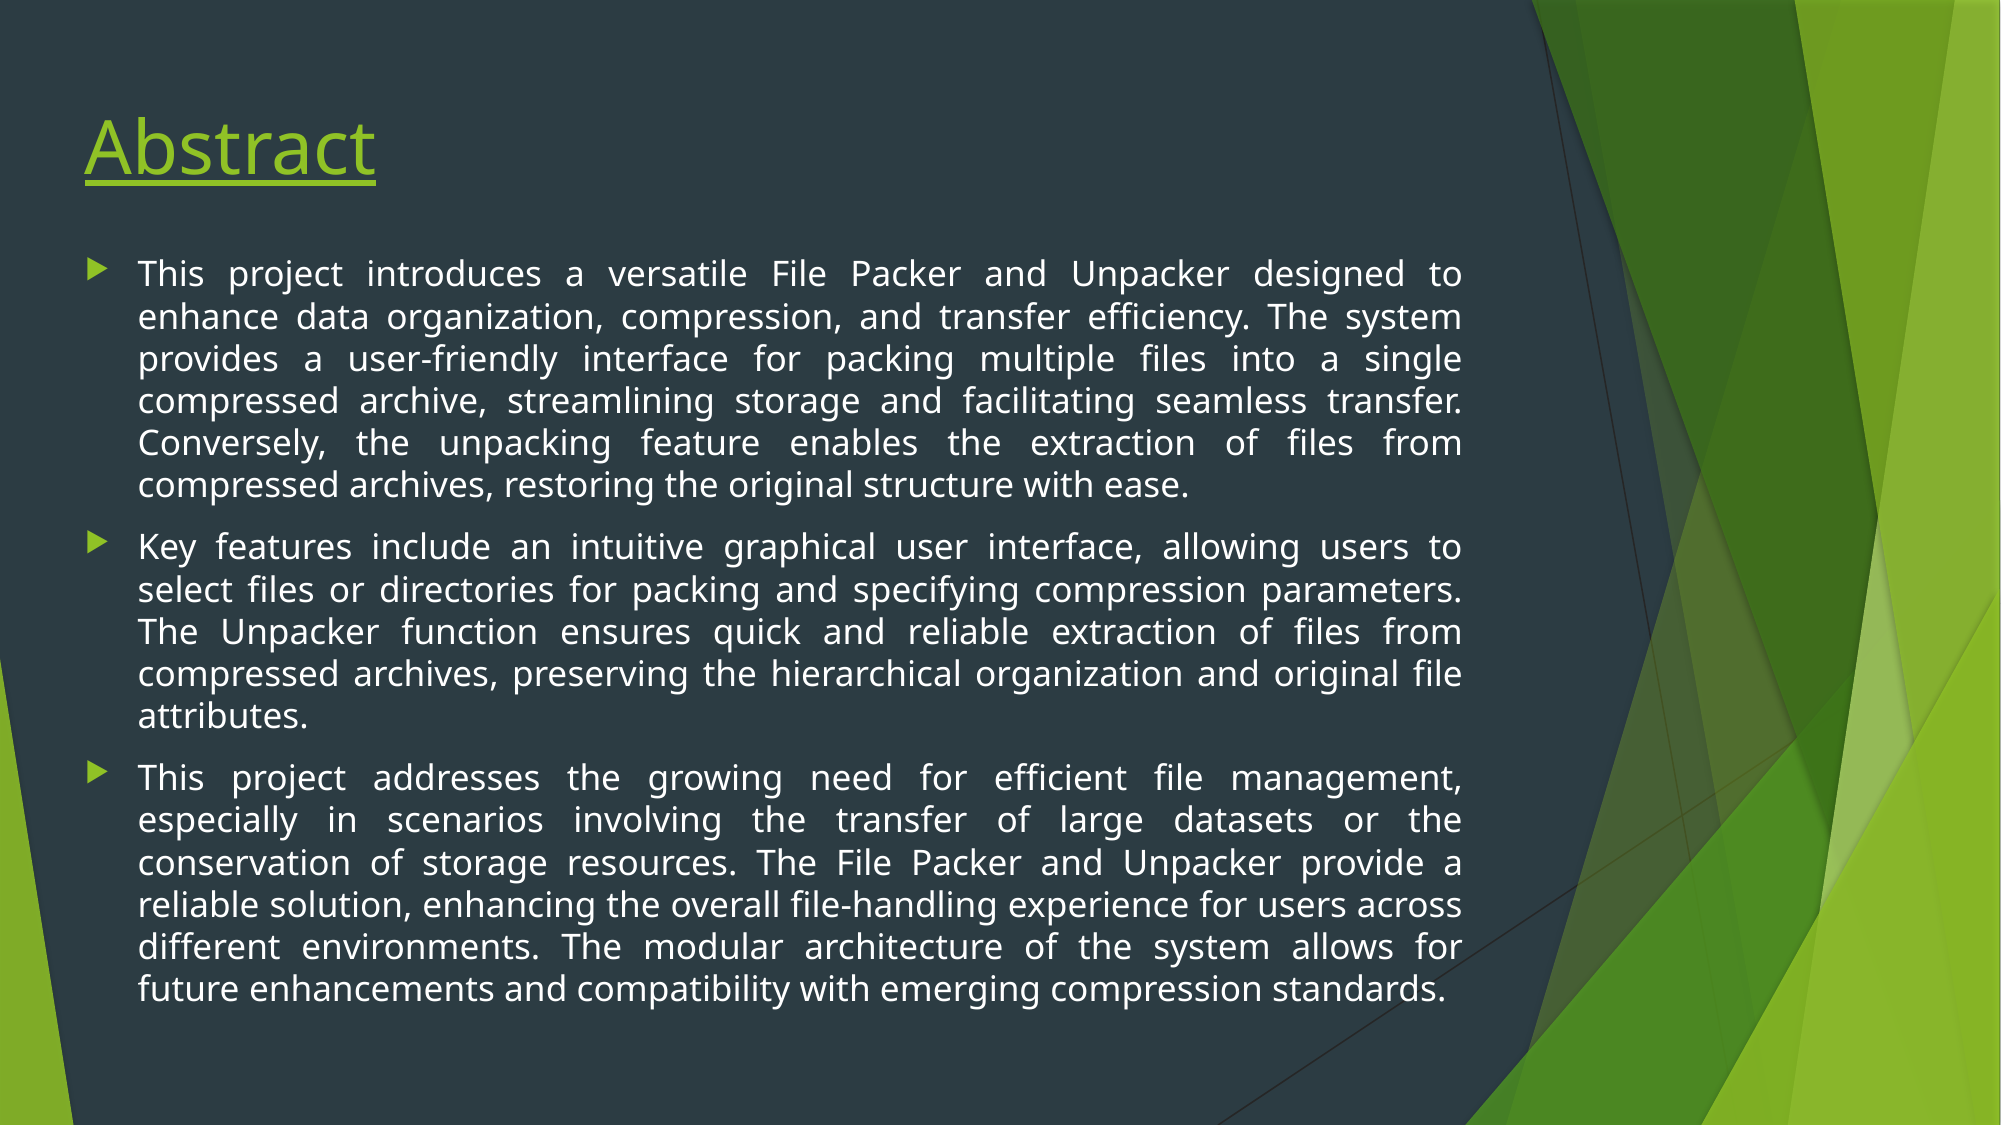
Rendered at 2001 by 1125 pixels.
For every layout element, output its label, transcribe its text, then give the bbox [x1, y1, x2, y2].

list This project introduces a versatile File Packer and Unpacker designed to enhance data organization, compression, and transfer efficiency. The system provides a user-friendly interface for packing multiple files into a single compressed archive, streamlining storage and facilitating seamless transfer. Conversely, the unpacking feature enables the extraction of files from compressed archives, restoring the original structure with ease. Key features include an intuitive graphical user interface, allowing users to select files or directories for packing and specifying compression parameters. The Unpacker function ensures quick and reliable extraction of files from compressed archives, preserving the hierarchical organization and original file attributes. This project addresses the growing need for efficient file management, especially in scenarios involving the transfer of large datasets or the conservation of storage resources. The File Packer and Unpacker provide a reliable solution, enhancing the overall file-handling experience for users across different environments. The modular architecture of the system allows for future enhancements and compatibility with emerging compression standards. [69, 244, 1480, 1049]
title Abstract [69, 92, 434, 202]
